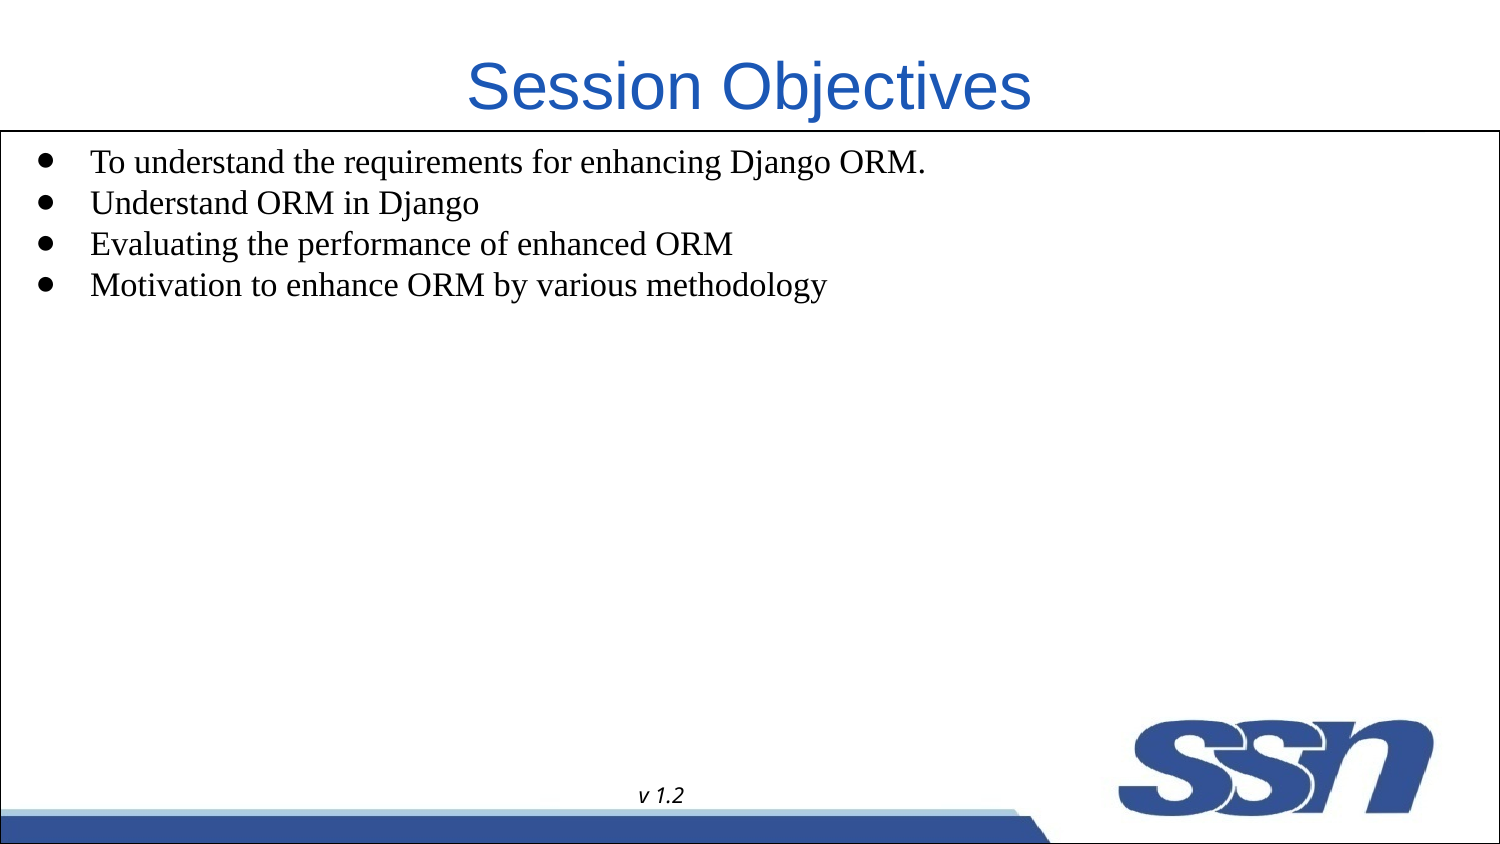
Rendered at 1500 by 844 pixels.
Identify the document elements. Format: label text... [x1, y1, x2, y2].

title Session Objectives [75, 33, 1425, 131]
list To understand the requirements for enhancing Django ORM. Understand ORM in Django Evaluating the performance of enhanced ORM Motivation to enhance ORM by various methodology [0, 131, 1500, 844]
